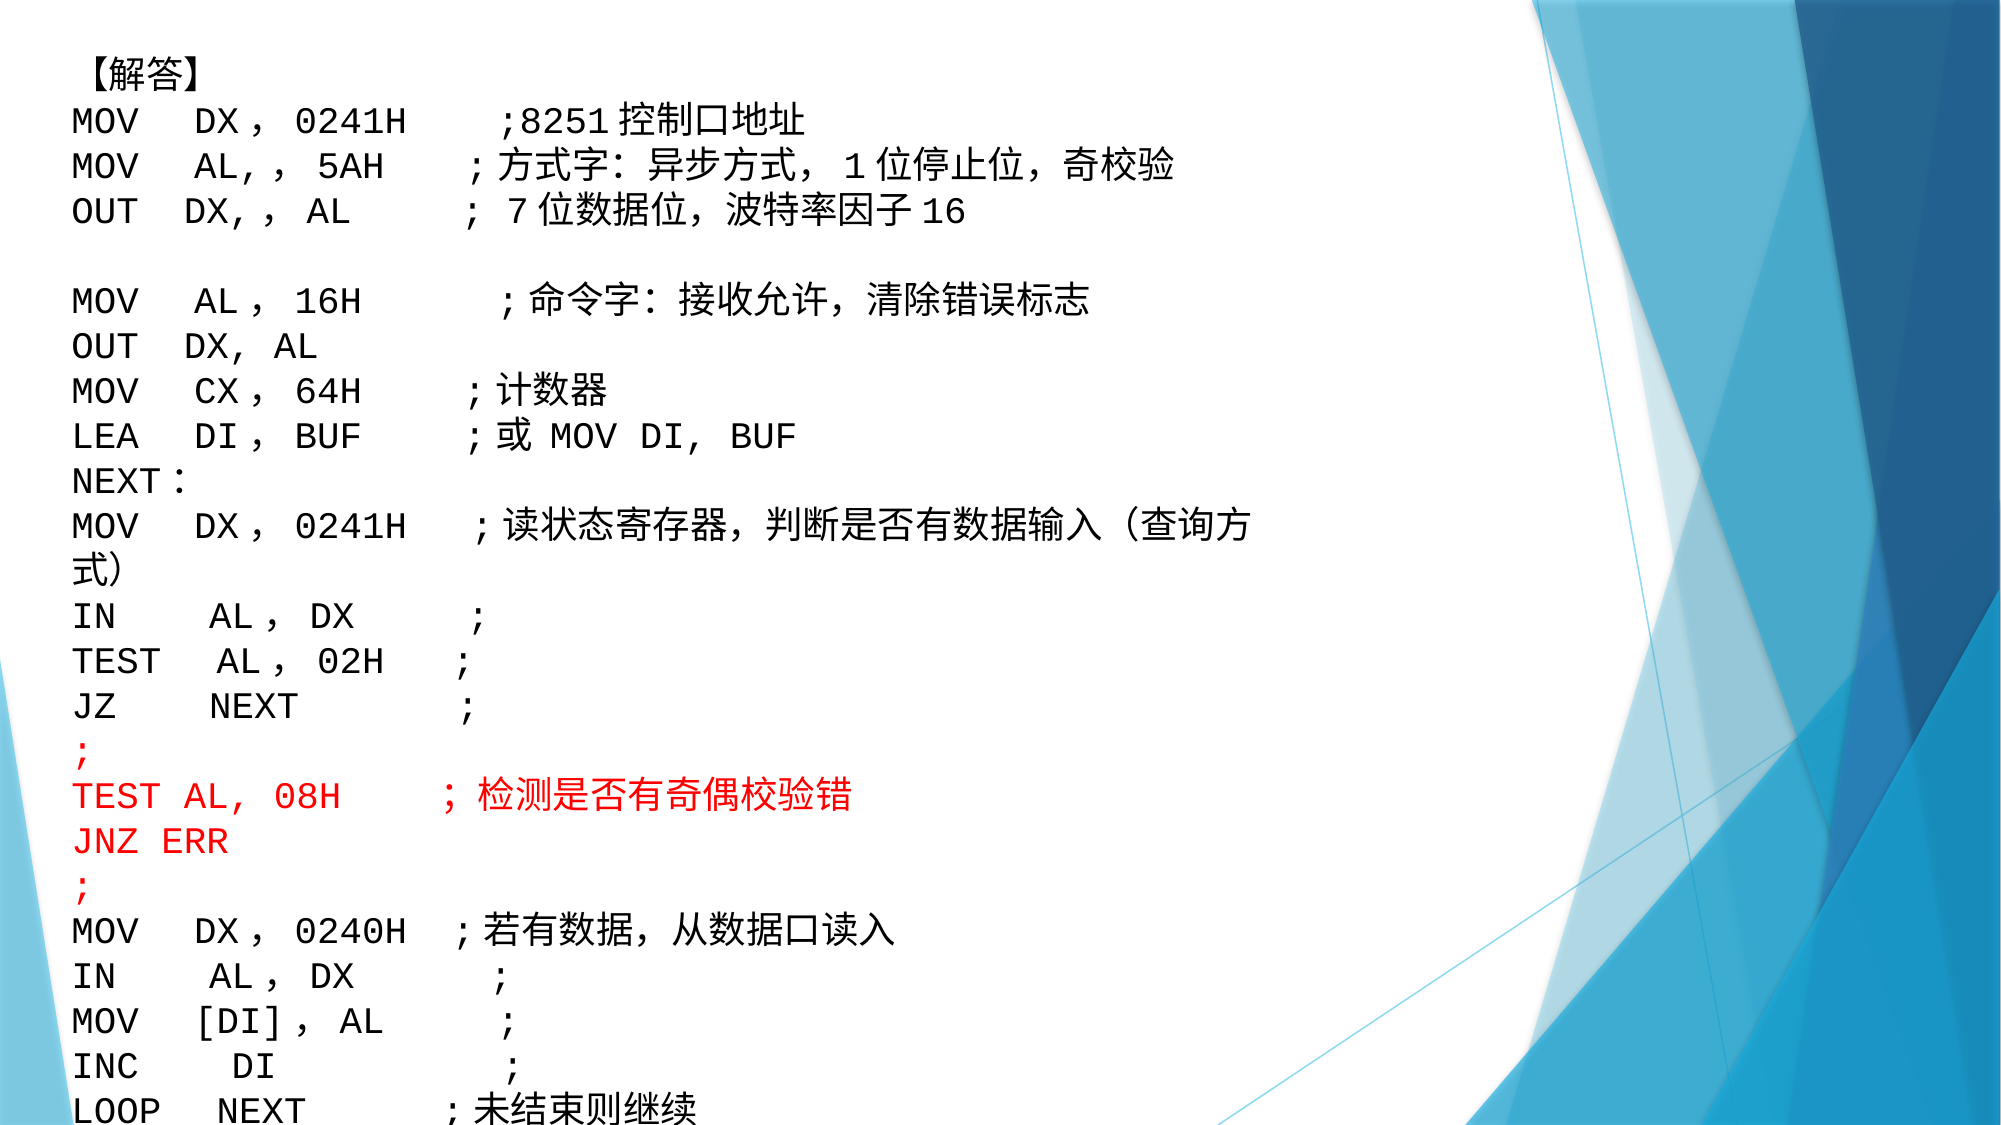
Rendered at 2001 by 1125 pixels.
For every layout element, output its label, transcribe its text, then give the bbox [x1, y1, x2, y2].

text_box 【解答】 MOV DX，0241H ;8251控制口地址 MOV AL,，5AH ;方式字：异步方式，1位停止位，奇校验 OUT DX,，AL ; 7位数据位，波特率因子16 MOV AL，16H ;命令字：接收允许，清除错误标志 OUT DX, AL MOV CX，64H ;计数器 LEA DI，BUF ;或 MOV DI, BUF NEXT： MOV DX，0241H ;读状态寄存器，判断是否有数据输入（查询方式） IN AL，DX ; TEST AL，02H ; JZ NEXT ; ; TEST AL, 08H ；检测是否有奇偶校验错 JNZ ERR ; MOV DX，0240H ;若有数据，从数据口读入 IN AL，DX ; MOV [DI]，AL ; INC DI ; LOOP NEXT ;未结束则继续 HLT [56, 21, 1303, 1125]
